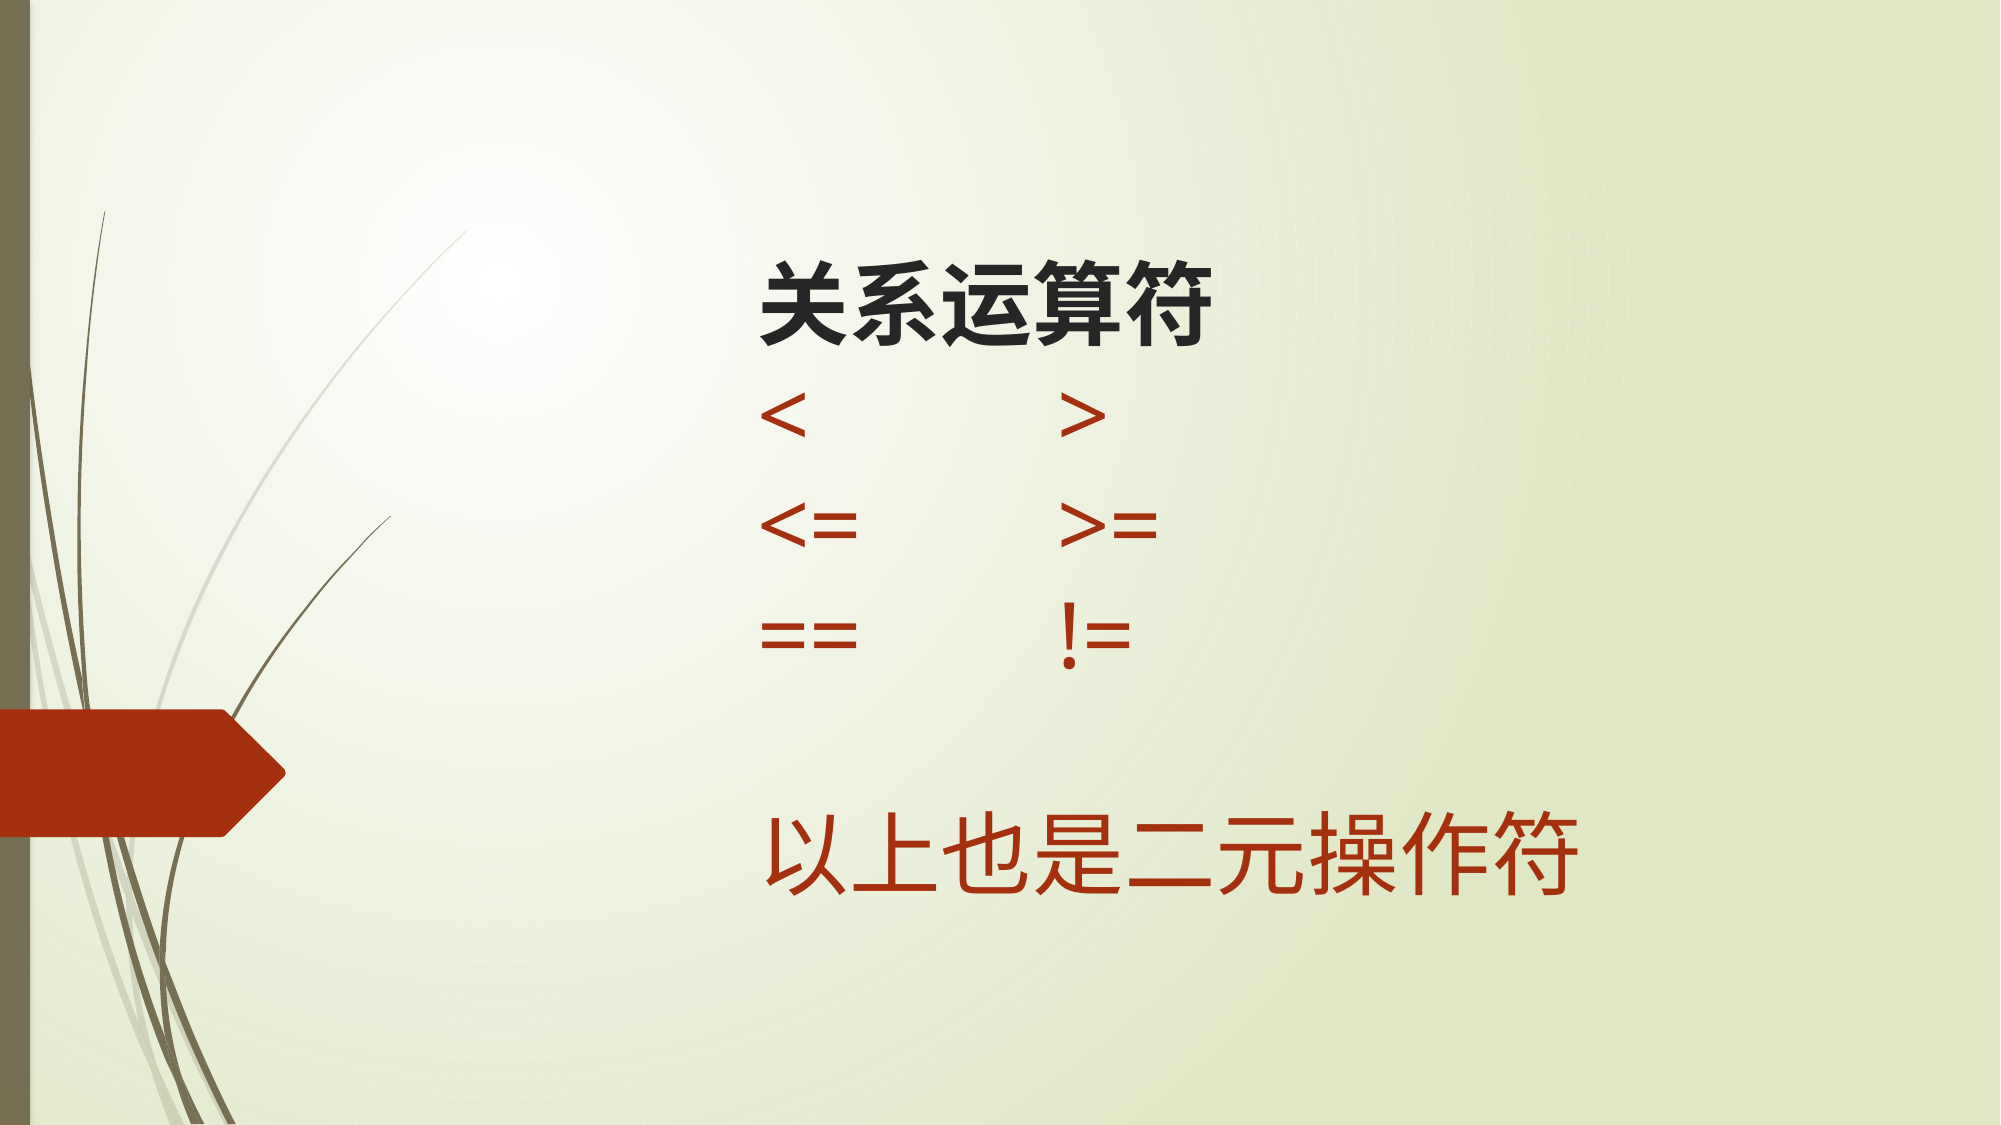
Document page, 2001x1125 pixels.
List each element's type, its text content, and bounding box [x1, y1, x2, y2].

text_box 关系运算符 < > <= >= == != 以上也是二元操作符 [742, 239, 1599, 914]
